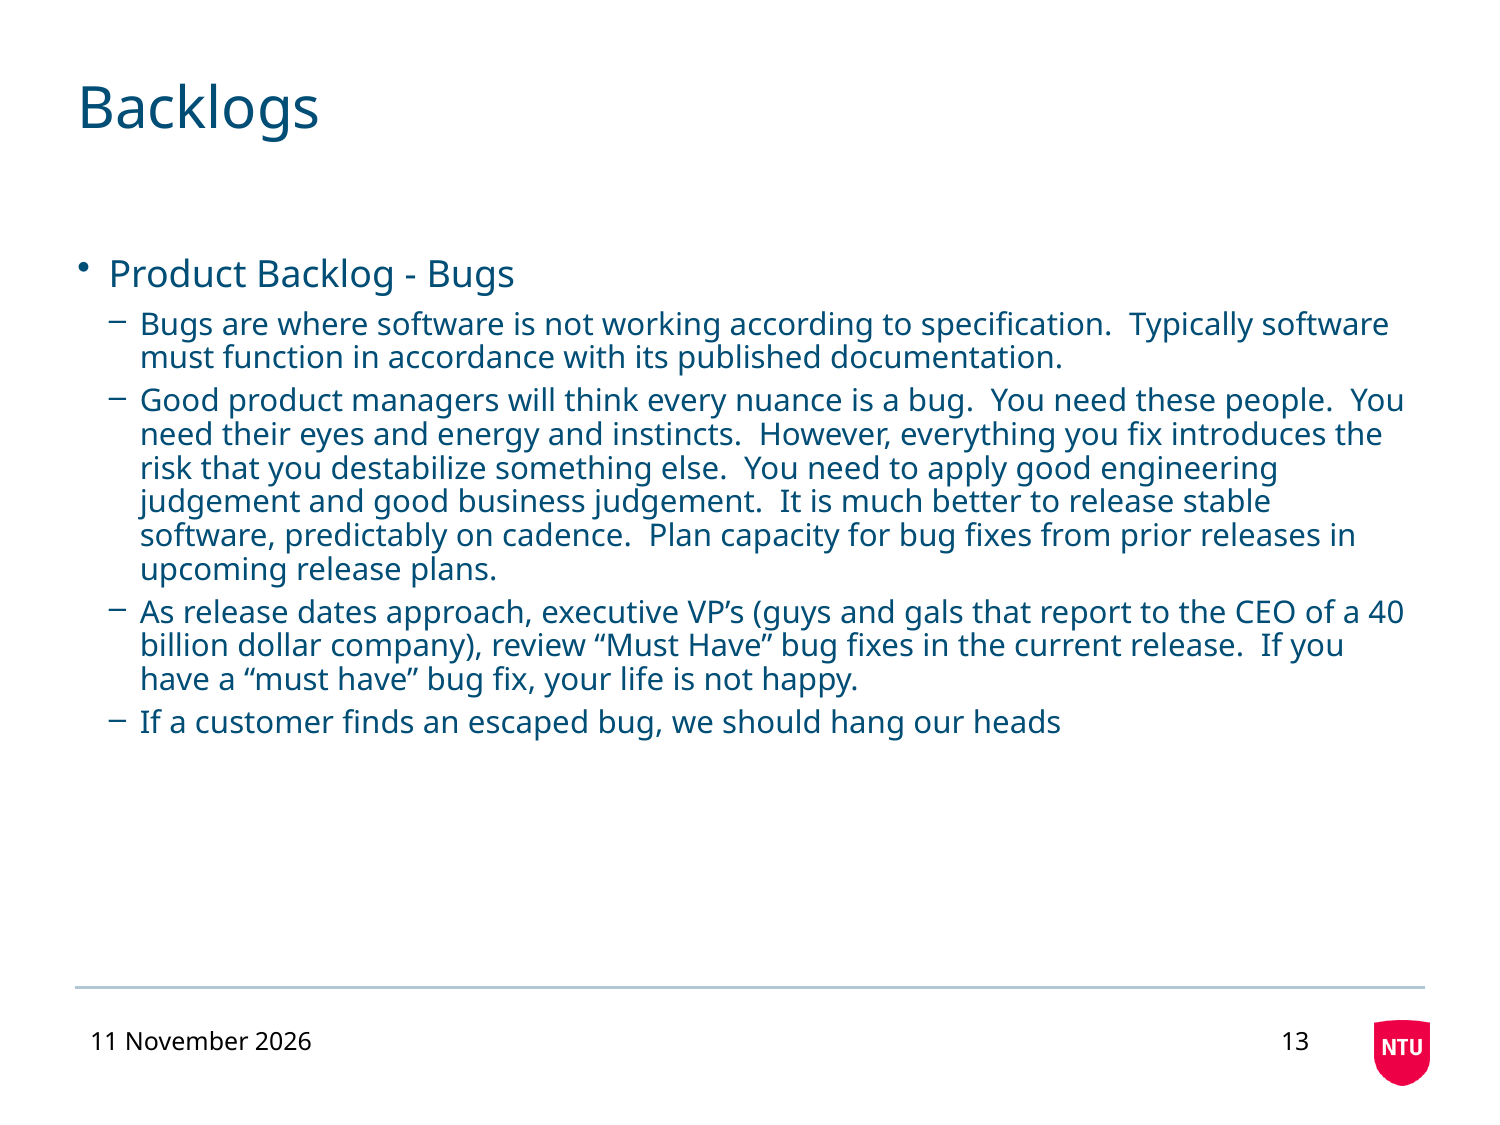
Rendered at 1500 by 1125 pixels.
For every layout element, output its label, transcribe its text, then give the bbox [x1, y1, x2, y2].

title Backlogs [62, 62, 1425, 237]
slide_number 13 [974, 1017, 1325, 1097]
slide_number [75, 1017, 425, 1097]
picture [1374, 1020, 1430, 1086]
list Product Backlog - Bugs Bugs are where software is not working according to specification. Typically software must function in accordance with its published documentation. Good product managers will think every nuance is a bug. You need these people. You need their eyes and energy and instincts. However, everything you fix introduces the risk that you destabilize something else. You need to apply good engineering judgement and good business judgement. It is much better to release stable software, predictably on cadence. Plan capacity for bug fixes from prior releases in upcoming release plans. As release dates approach, executive VP’s (guys and gals that report to the CEO of a 40 billion dollar company), review “Must Have” bug fixes in the current release. If you have a “must have” bug fix, your life is not happy. If a customer finds an escaped bug, we should hang our heads [62, 237, 1425, 808]
